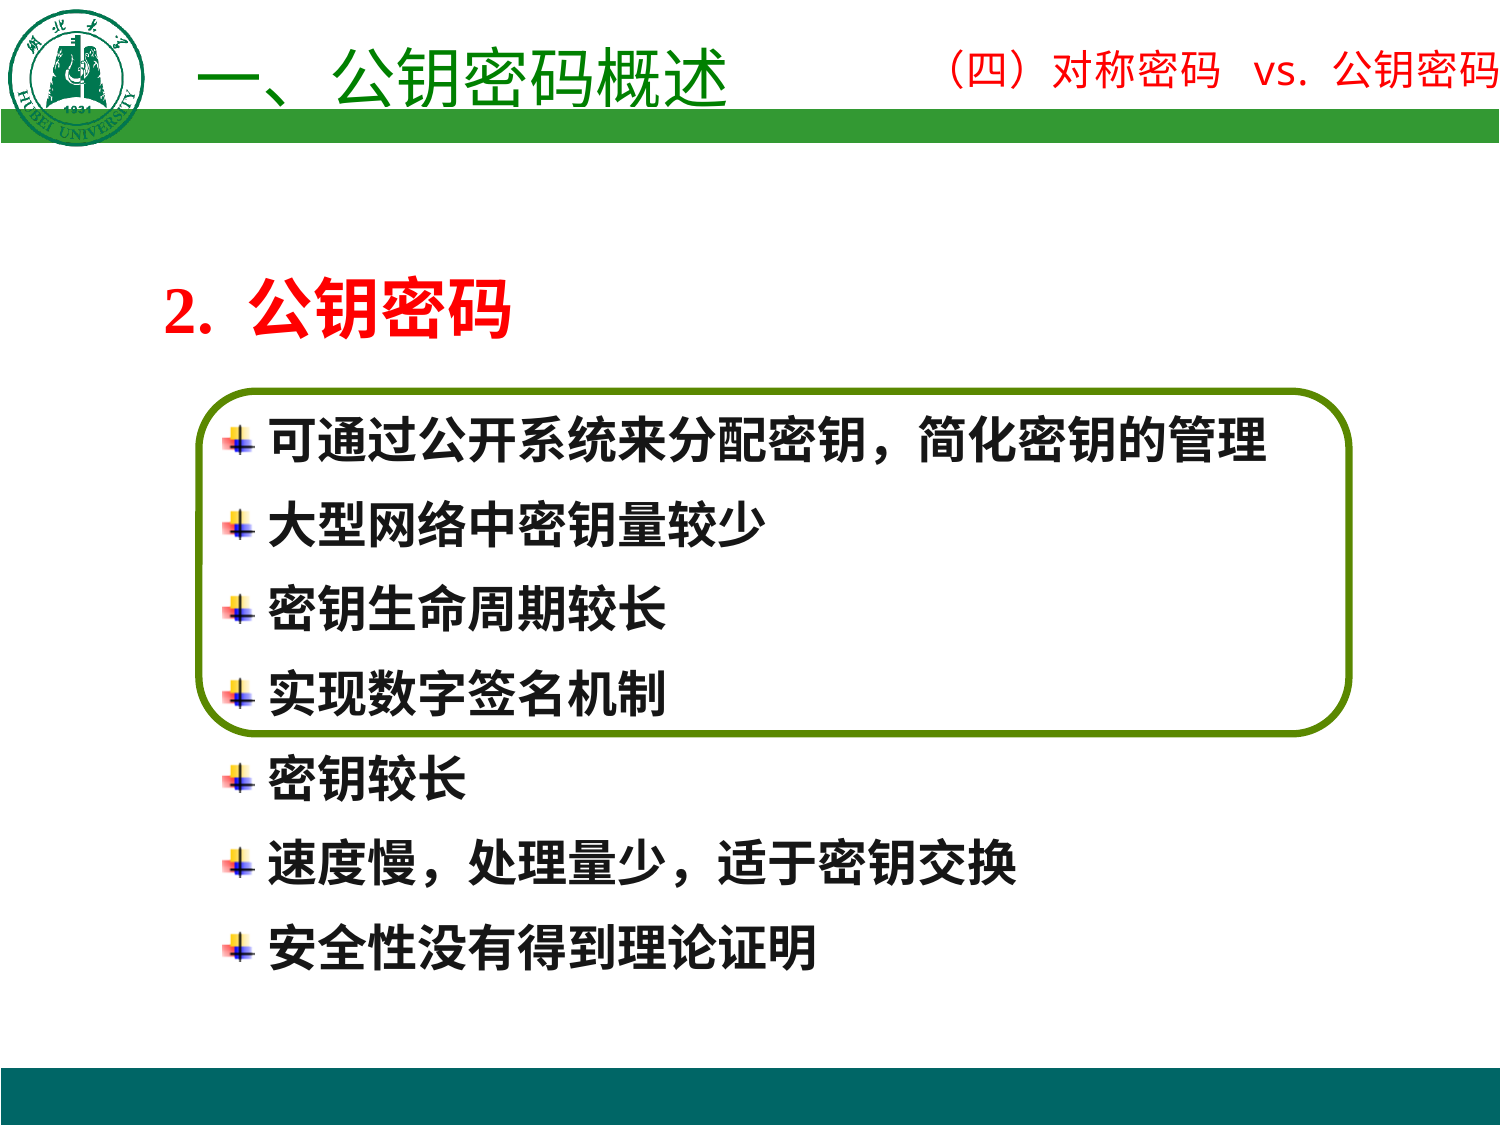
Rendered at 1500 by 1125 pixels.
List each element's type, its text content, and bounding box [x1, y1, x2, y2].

list 2. 公钥密码 可通过公开系统来分配密钥，简化密钥的管理 大型网络中密钥量较少 密钥生命周期较长 实现数字签名机制 密钥较长 速度慢，处理量少，适于密钥交换 安全性没有得到理论证明 [74, 243, 1426, 1036]
picture [222, 845, 255, 878]
picture [222, 930, 255, 962]
picture [222, 761, 255, 793]
picture [0, 1067, 1500, 1125]
picture [0, 0, 167, 175]
text_box [196, 389, 1352, 736]
